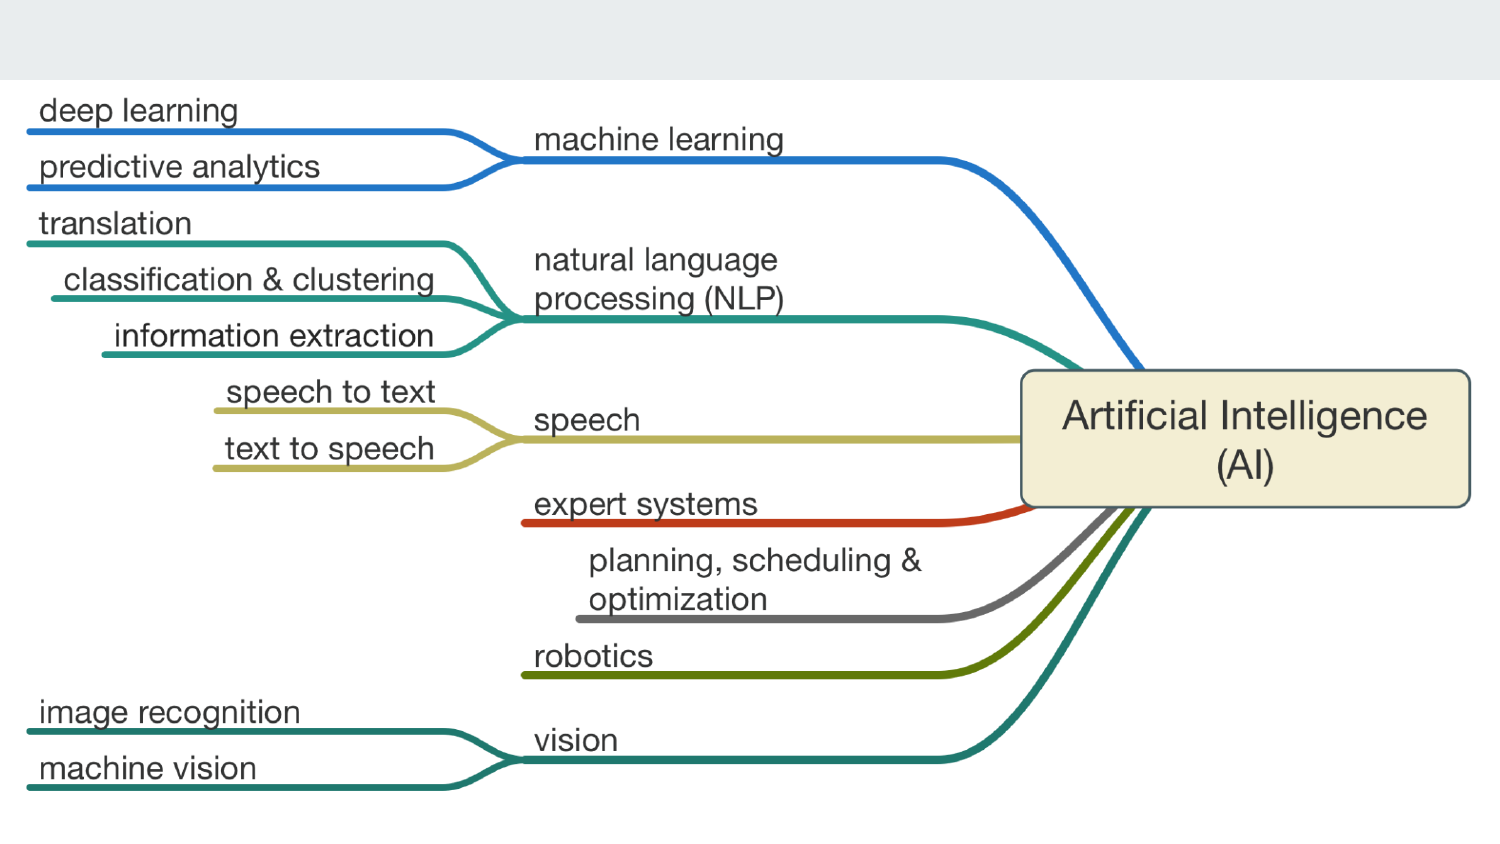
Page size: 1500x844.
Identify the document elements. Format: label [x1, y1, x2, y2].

picture [24, 82, 1476, 794]
